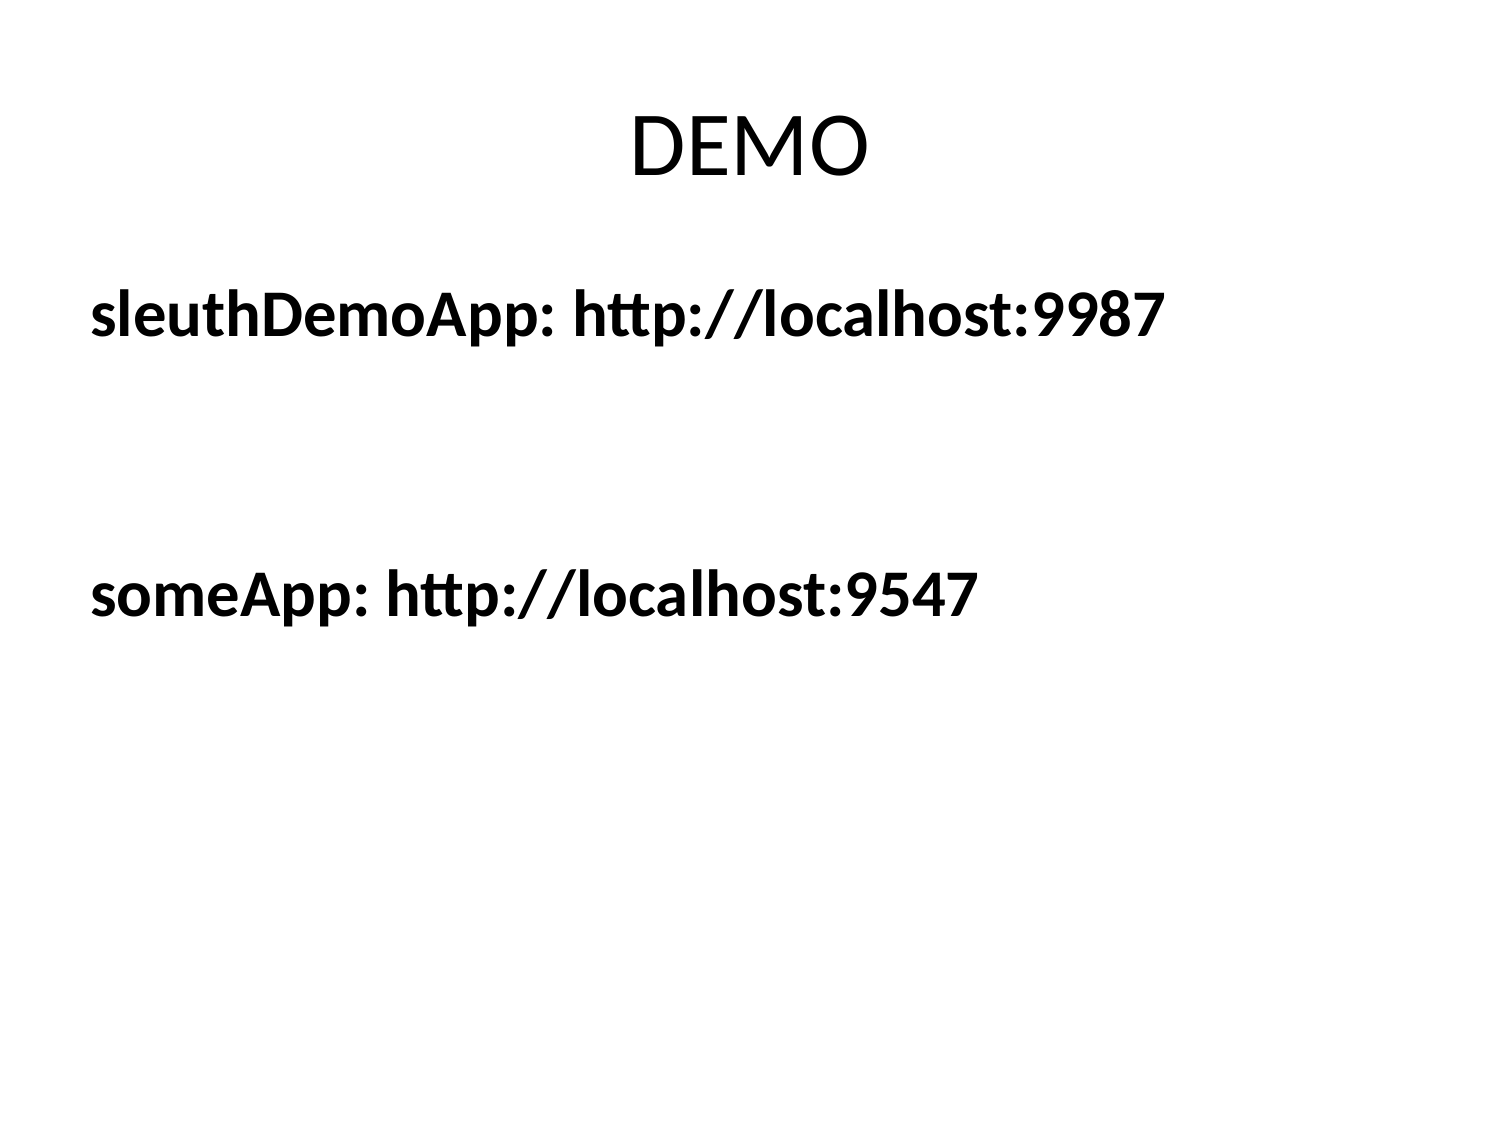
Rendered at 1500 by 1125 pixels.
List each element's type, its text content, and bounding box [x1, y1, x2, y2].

list sleuthDemoApp: http://localhost:9987 someApp: http://localhost:9547 [75, 262, 1425, 1005]
title DEMO [75, 45, 1425, 233]
